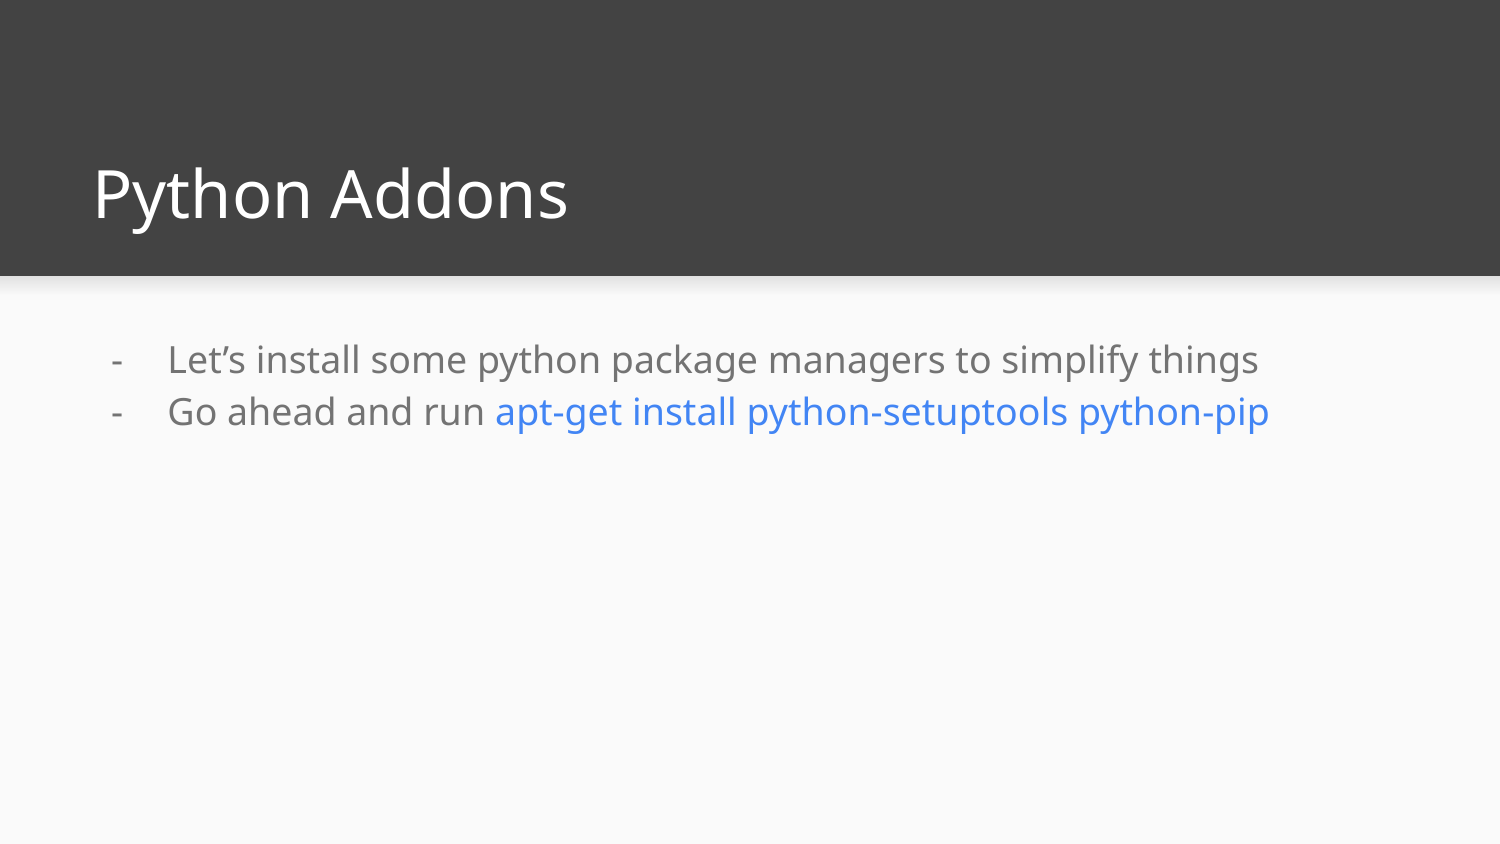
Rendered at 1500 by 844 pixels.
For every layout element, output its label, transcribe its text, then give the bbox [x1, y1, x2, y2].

title Python Addons [77, 121, 1427, 248]
list Let’s install some python package managers to simplify things Go ahead and run apt-get install python-setuptools python-pip [77, 314, 1427, 760]
